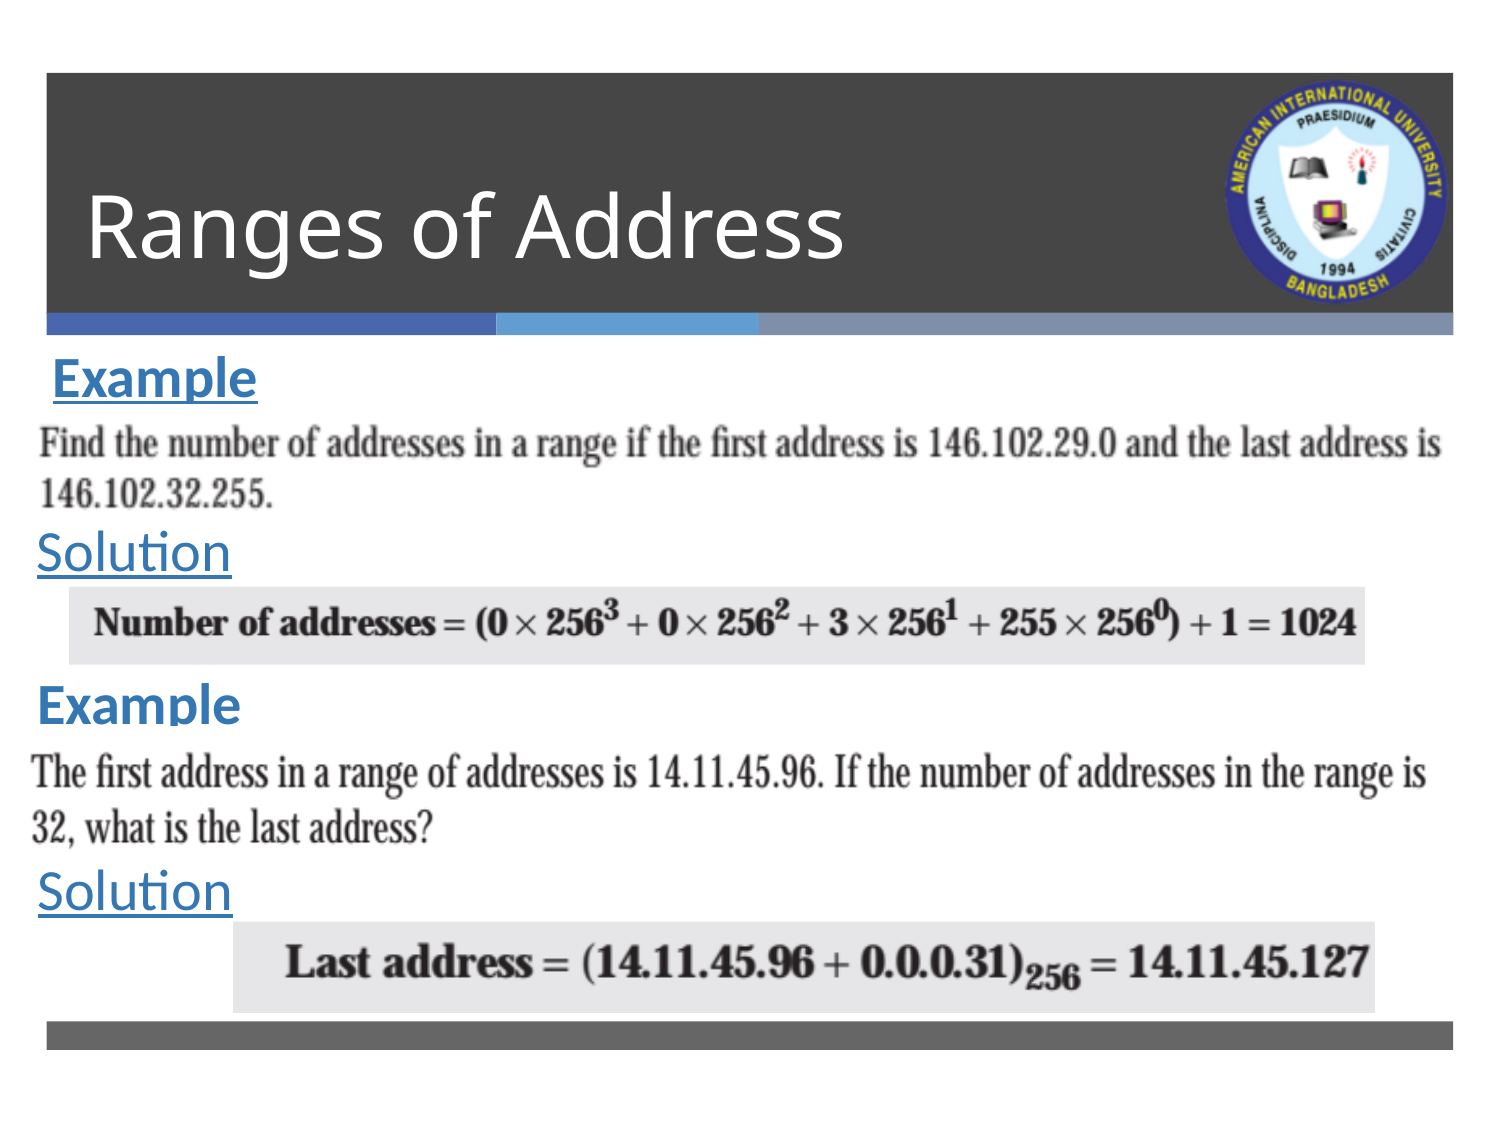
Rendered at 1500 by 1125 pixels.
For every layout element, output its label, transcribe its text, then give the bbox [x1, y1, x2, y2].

title Ranges of Address [69, 105, 1351, 284]
picture [68, 582, 1366, 672]
text_box Example [22, 658, 258, 724]
picture [17, 726, 1447, 878]
text_box Solution [22, 889, 248, 930]
text_box Solution [22, 539, 247, 591]
picture [35, 403, 1447, 528]
picture [233, 917, 1375, 1014]
text_box Example [37, 331, 273, 401]
picture [1220, 75, 1454, 310]
